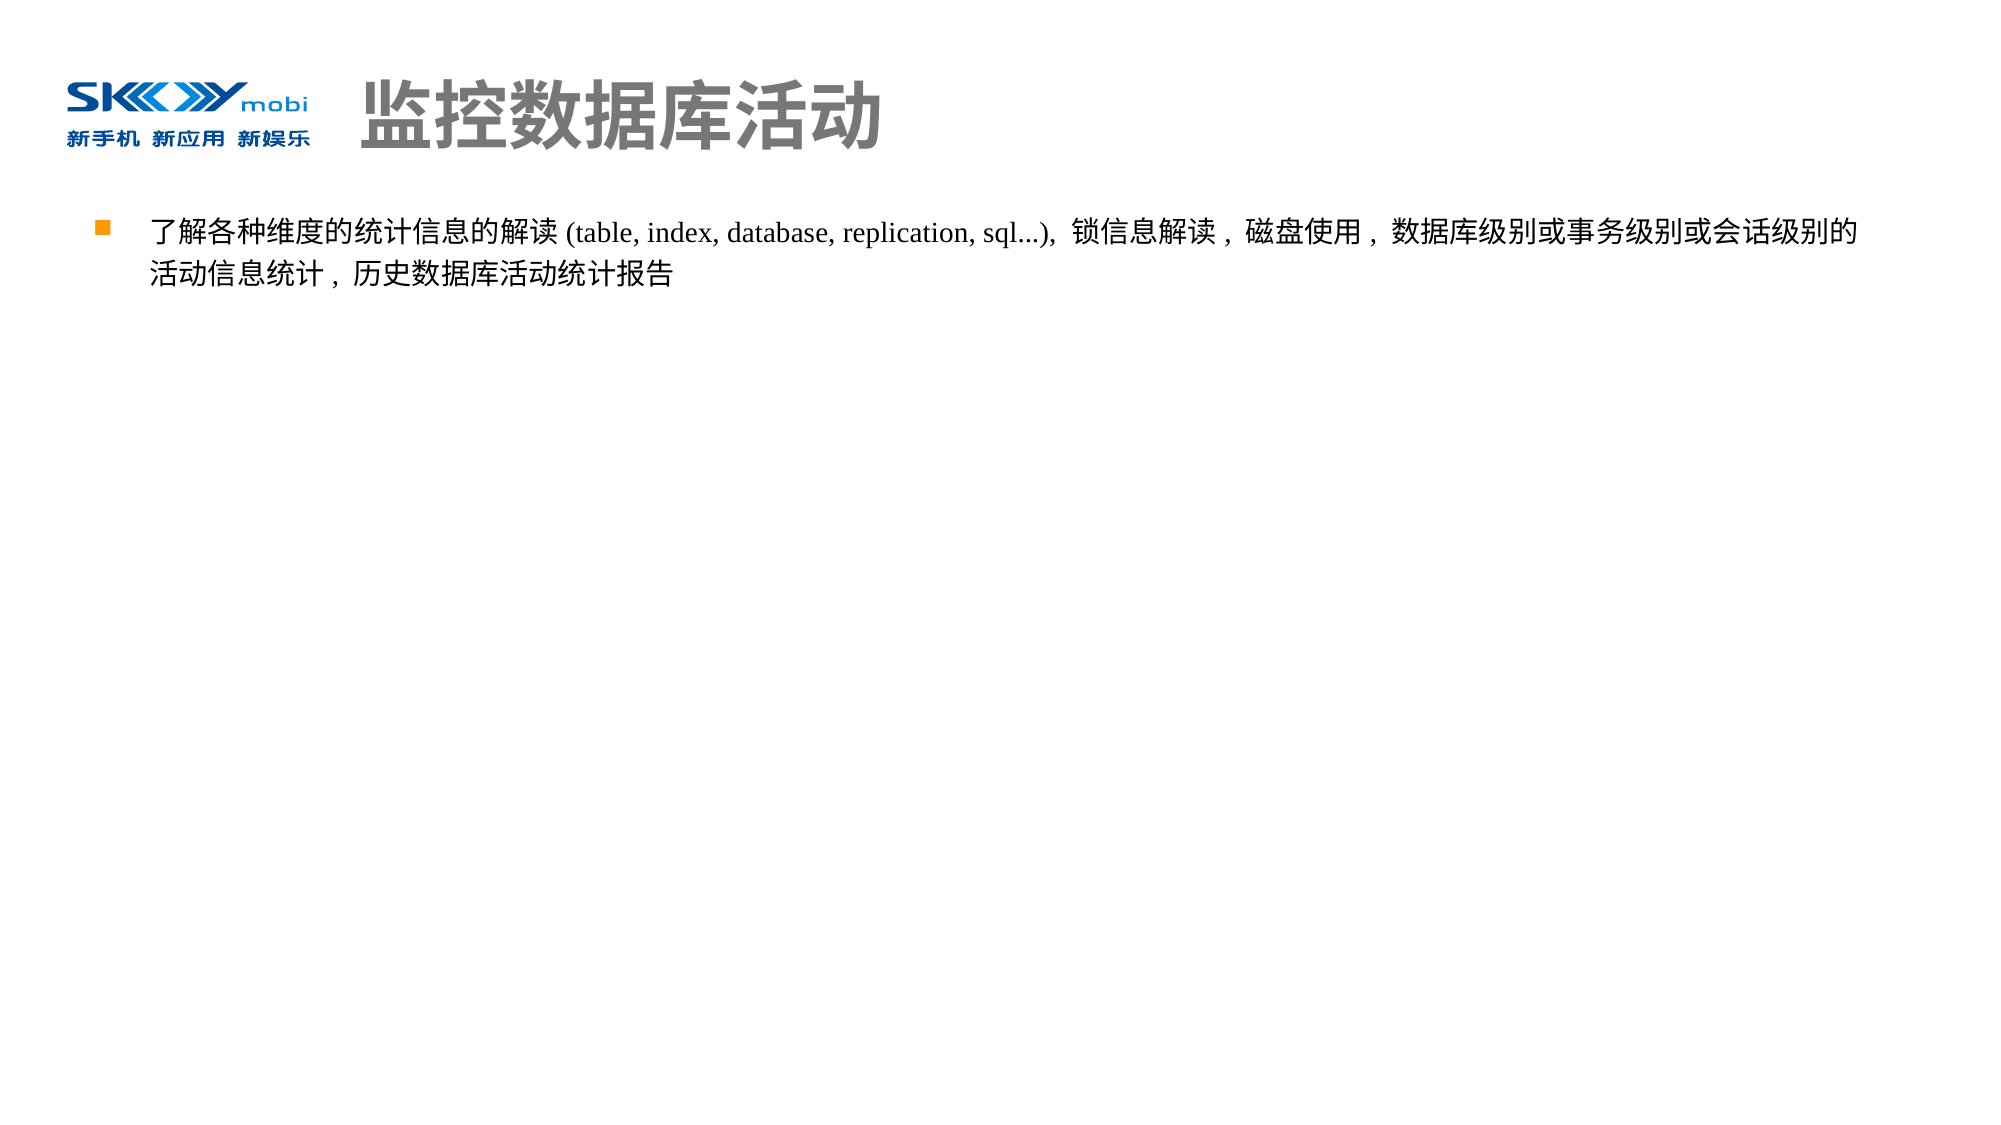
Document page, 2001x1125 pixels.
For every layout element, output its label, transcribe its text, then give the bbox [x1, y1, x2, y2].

title 监控数据库活动 [343, 60, 1901, 167]
list 了解各种维度的统计信息的解读(table, index, database, replication, sql...), 锁信息解读, 磁盘使用, 数据库级别或事务级别或会话级别的活动信息统计, 历史数据库活动统计报告 [77, 198, 1901, 1020]
